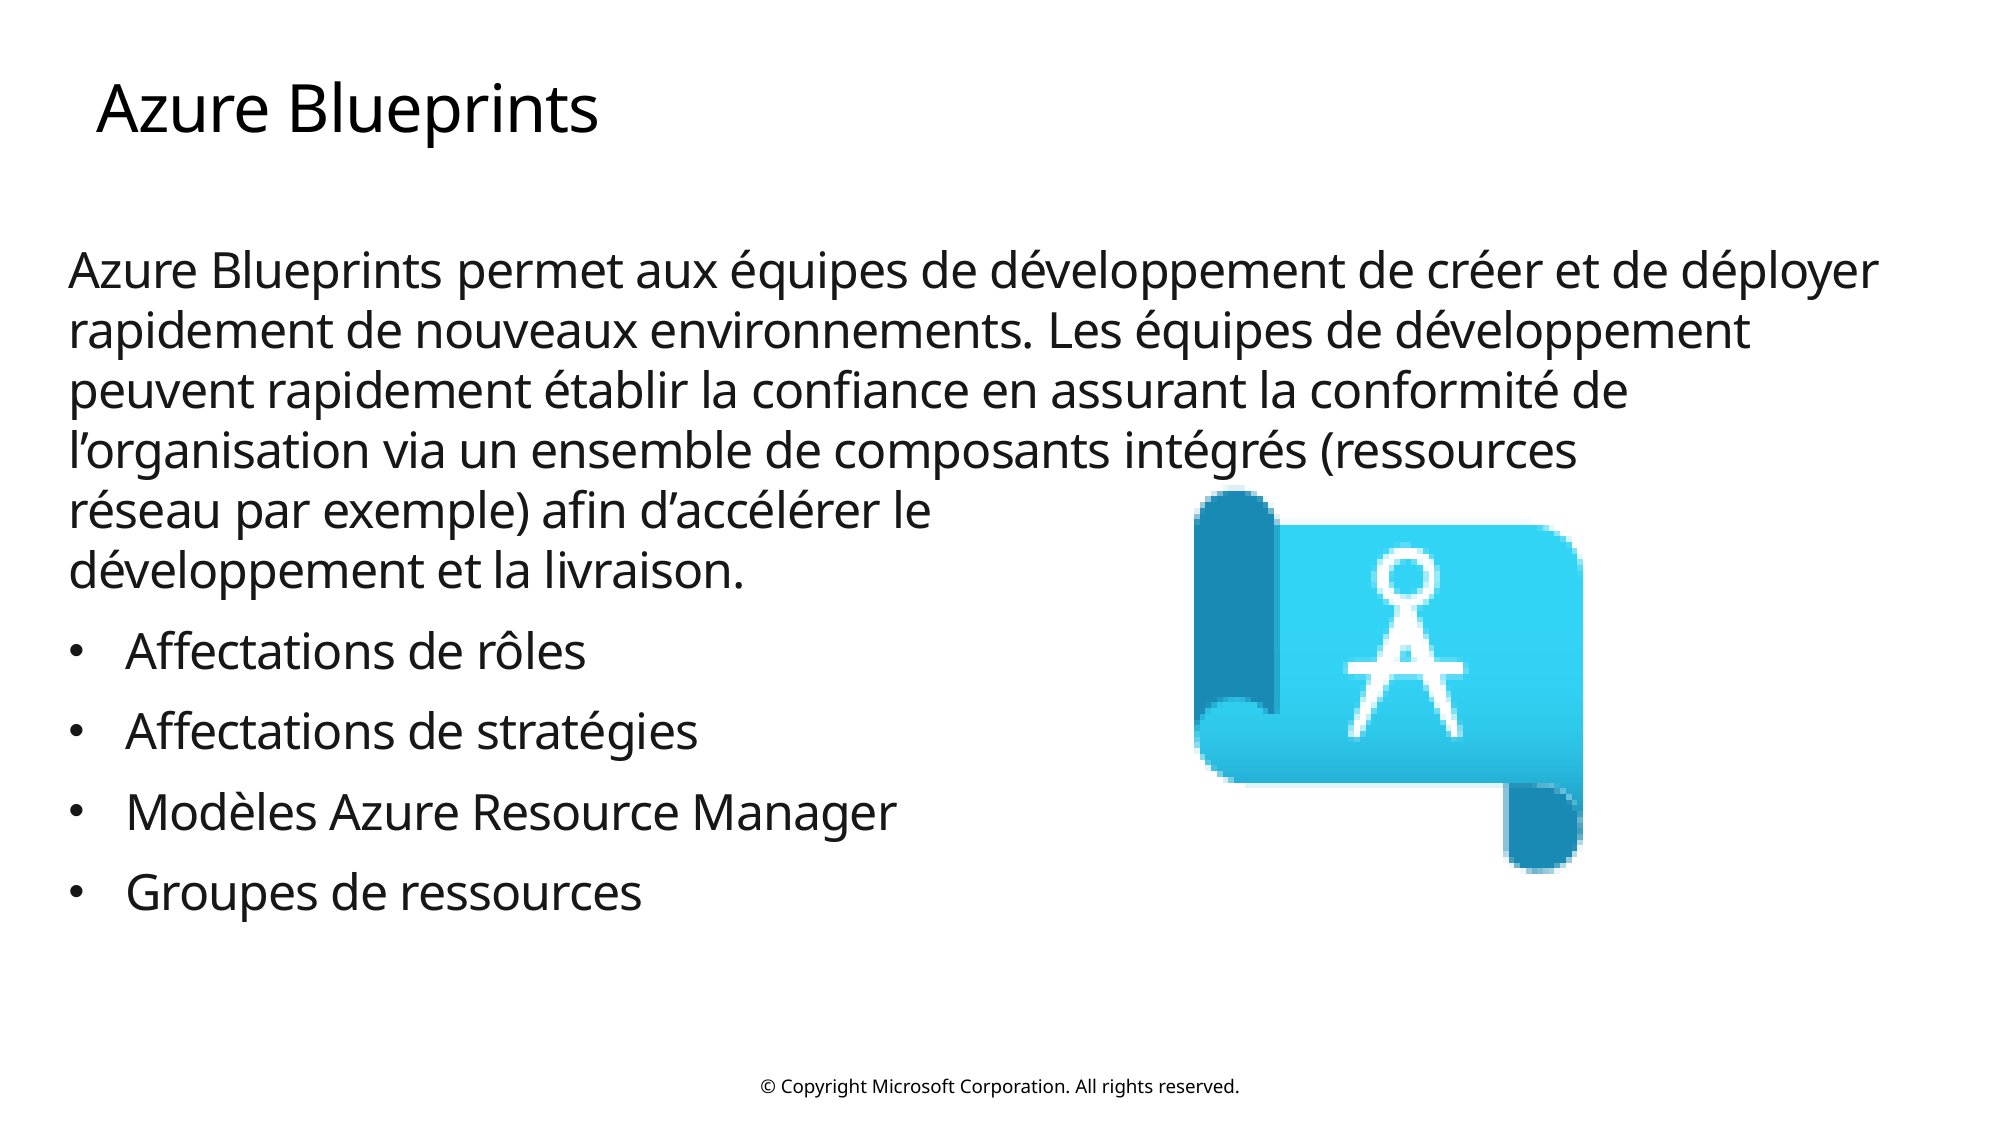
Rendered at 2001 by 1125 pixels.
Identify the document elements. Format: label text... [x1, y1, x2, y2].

list Azure Blueprints permet aux équipes de développement de créer et de déployer rapidement de nouveaux environnements. Les équipes de développement peuvent rapidement établir la confiance en assurant la conformité de l’organisation via un ensemble de composants intégrés (ressources réseau par exemple) afin d’accélérer le développement et la livraison. Affectations de rôles Affectations de stratégies Modèles Azure Resource Manager Groupes de ressources [68, 238, 1930, 960]
title Azure Blueprints [96, 75, 1904, 166]
picture [1182, 474, 1595, 887]
